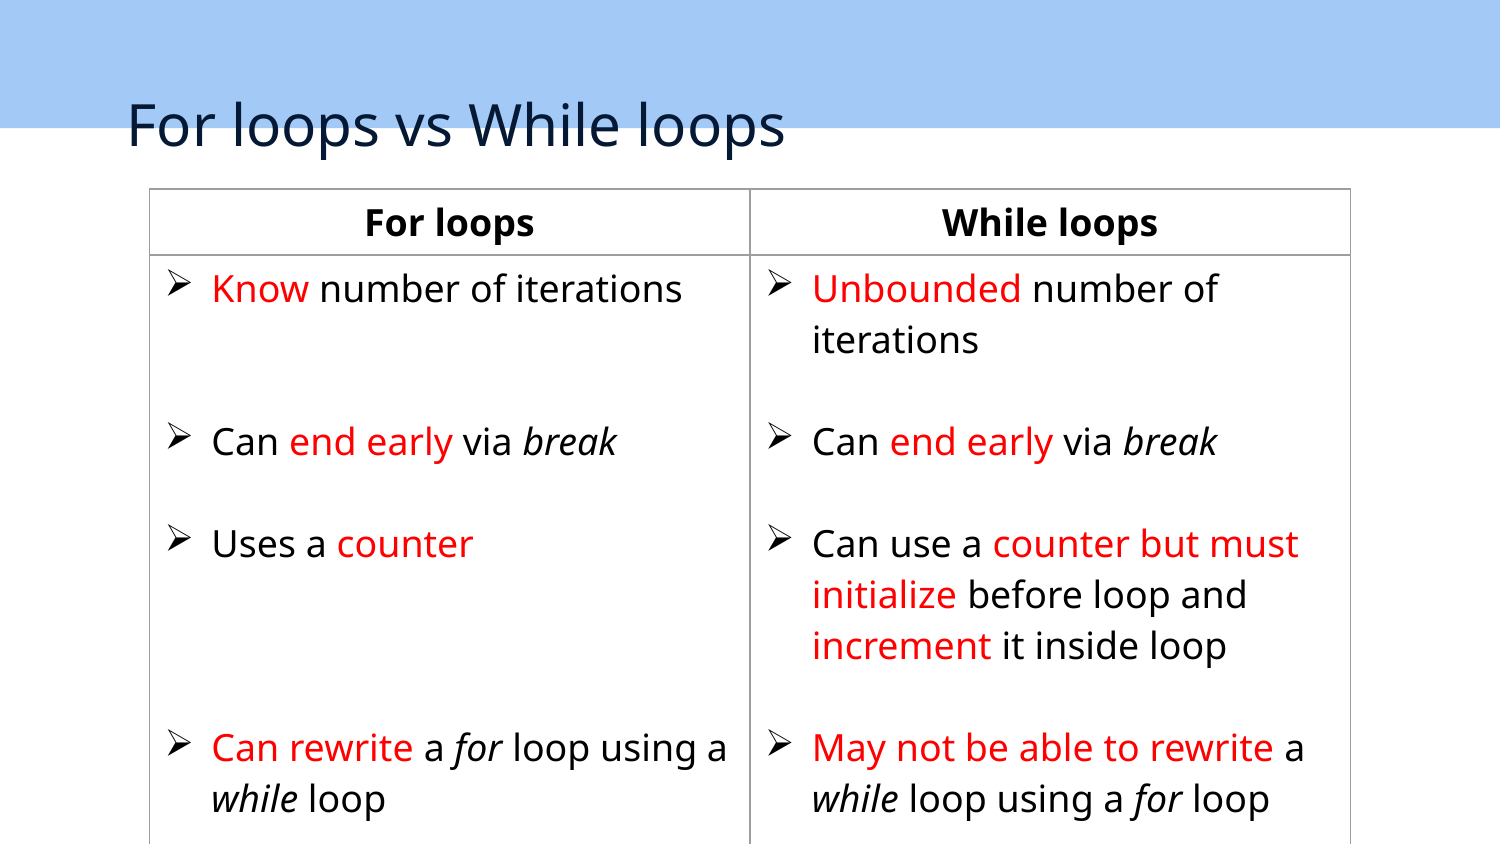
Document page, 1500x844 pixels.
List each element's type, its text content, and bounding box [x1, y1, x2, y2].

table_cell Know number of iterations Can end early via break Uses a counter Can rewrite a for loop using a while loop [150, 256, 749, 844]
title For loops vs While loops [111, 72, 1271, 167]
table_header For loops [150, 190, 749, 254]
table_cell Unbounded number of iterations Can end early via break Can use a counter but must initialize before loop and increment it inside loop May not be able to rewrite a while loop using a for loop [751, 256, 1350, 844]
table_header While loops [751, 190, 1350, 254]
